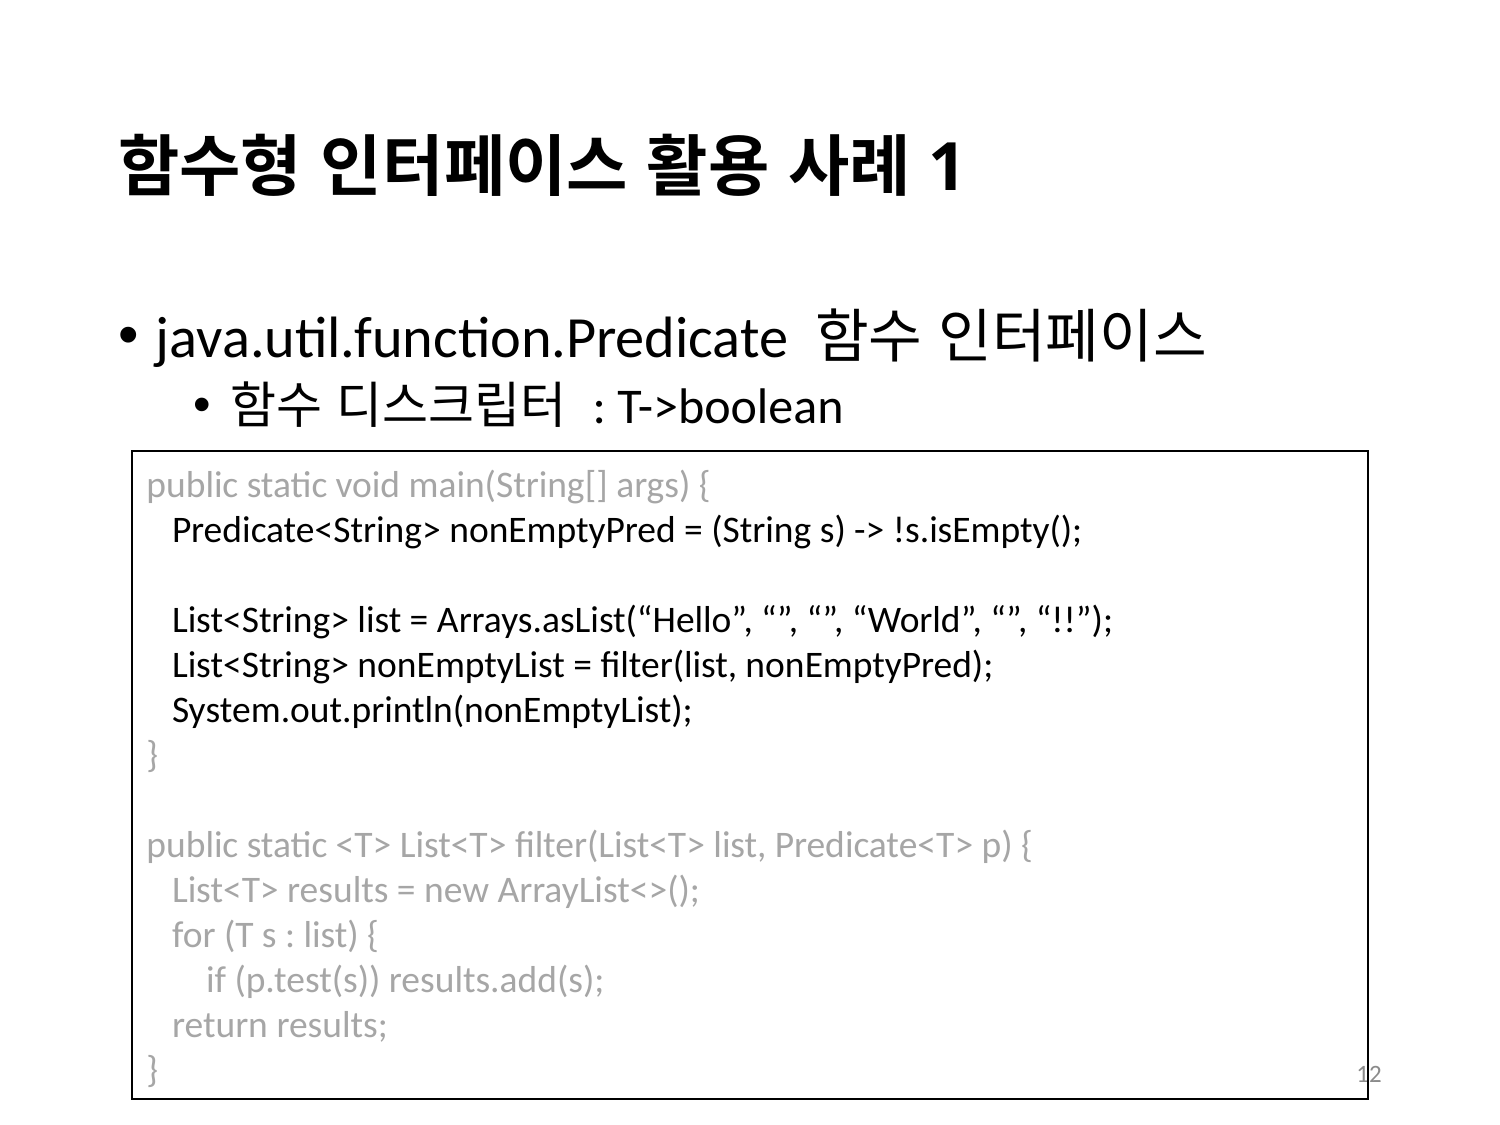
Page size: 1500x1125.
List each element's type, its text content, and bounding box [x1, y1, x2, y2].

text_box public static void main(String[] args) { Predicate<String> nonEmptyPred = (String s) -> !s.isEmpty(); List<String> list = Arrays.asList(“Hello”, “”, “”, “World”, “”, “!!”); List<String> nonEmptyList = filter(list, nonEmptyPred); System.out.println(nonEmptyList); } public static <T> List<T> filter(List<T> list, Predicate<T> p) { List<T> results = new ArrayList<>(); for (T s : list) { if (p.test(s)) results.add(s); return results; } [131, 450, 1369, 1100]
list java.util.function.Predicate 함수 인터페이스 함수 디스크립터 : T->boolean [103, 299, 1397, 1014]
slide_number 12 [1059, 1042, 1397, 1103]
title 함수형 인터페이스 활용 사례1 [103, 59, 1397, 278]
